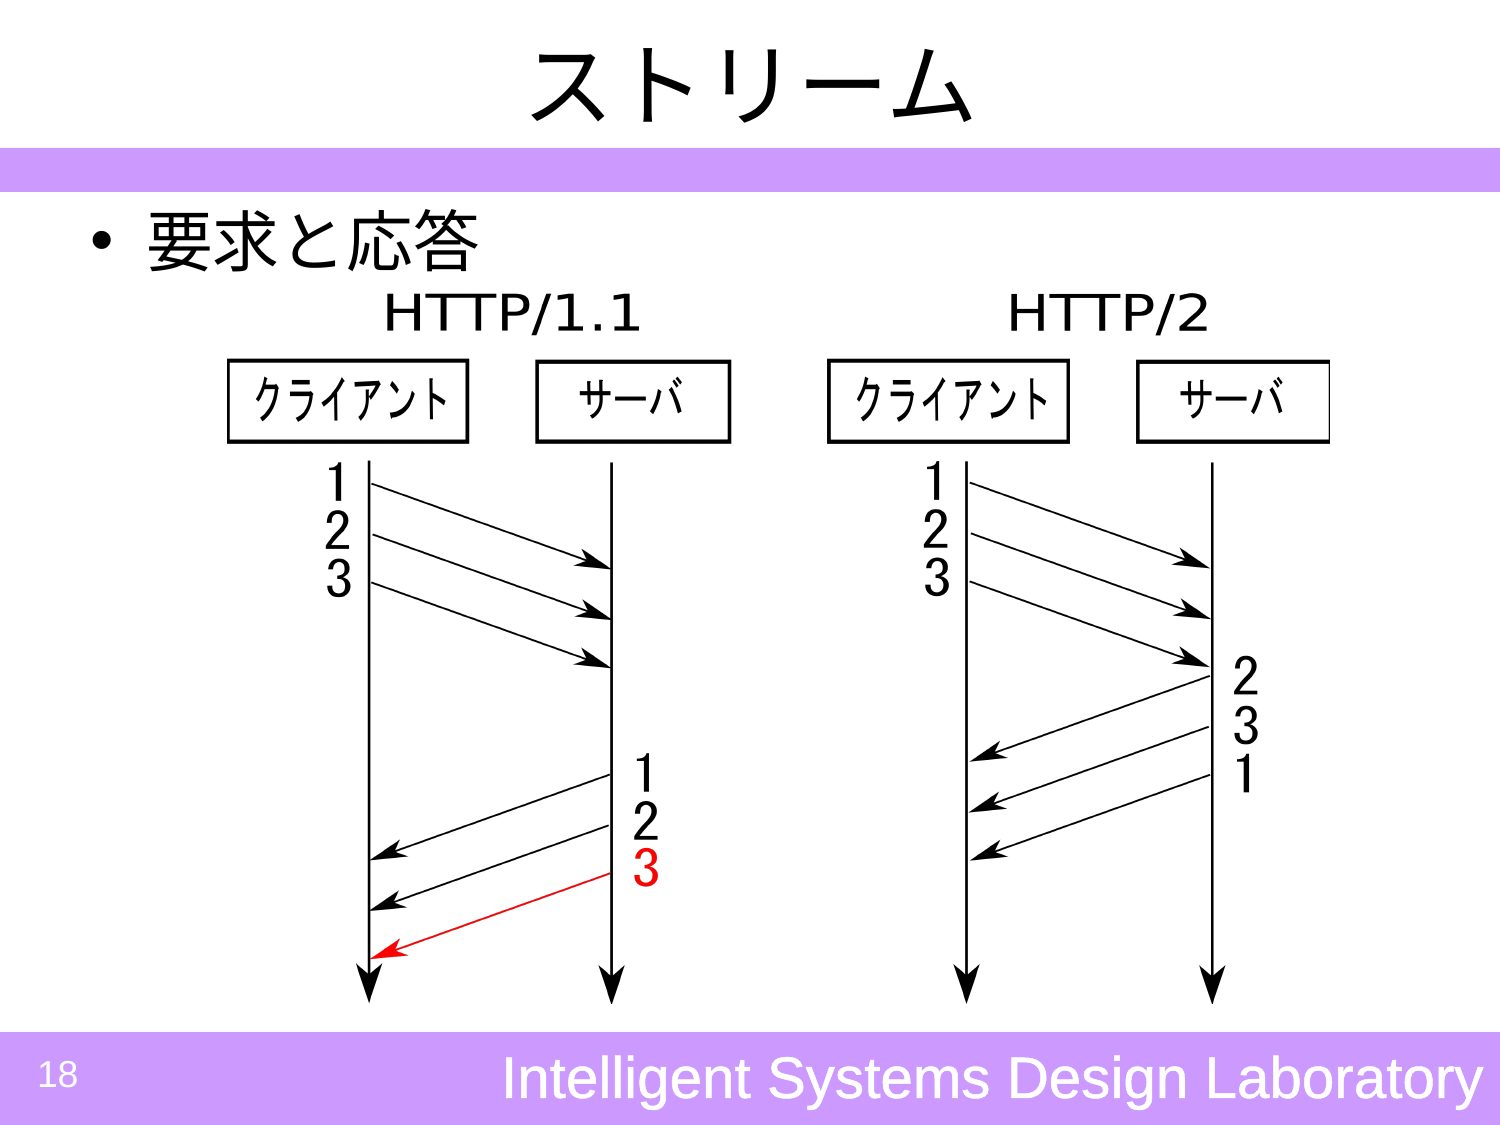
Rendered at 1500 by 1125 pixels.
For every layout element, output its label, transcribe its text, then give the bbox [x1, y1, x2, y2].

text_box [226, 276, 1332, 1005]
list 要求と応答 [75, 192, 1425, 1005]
title ストリーム [75, 0, 1425, 177]
